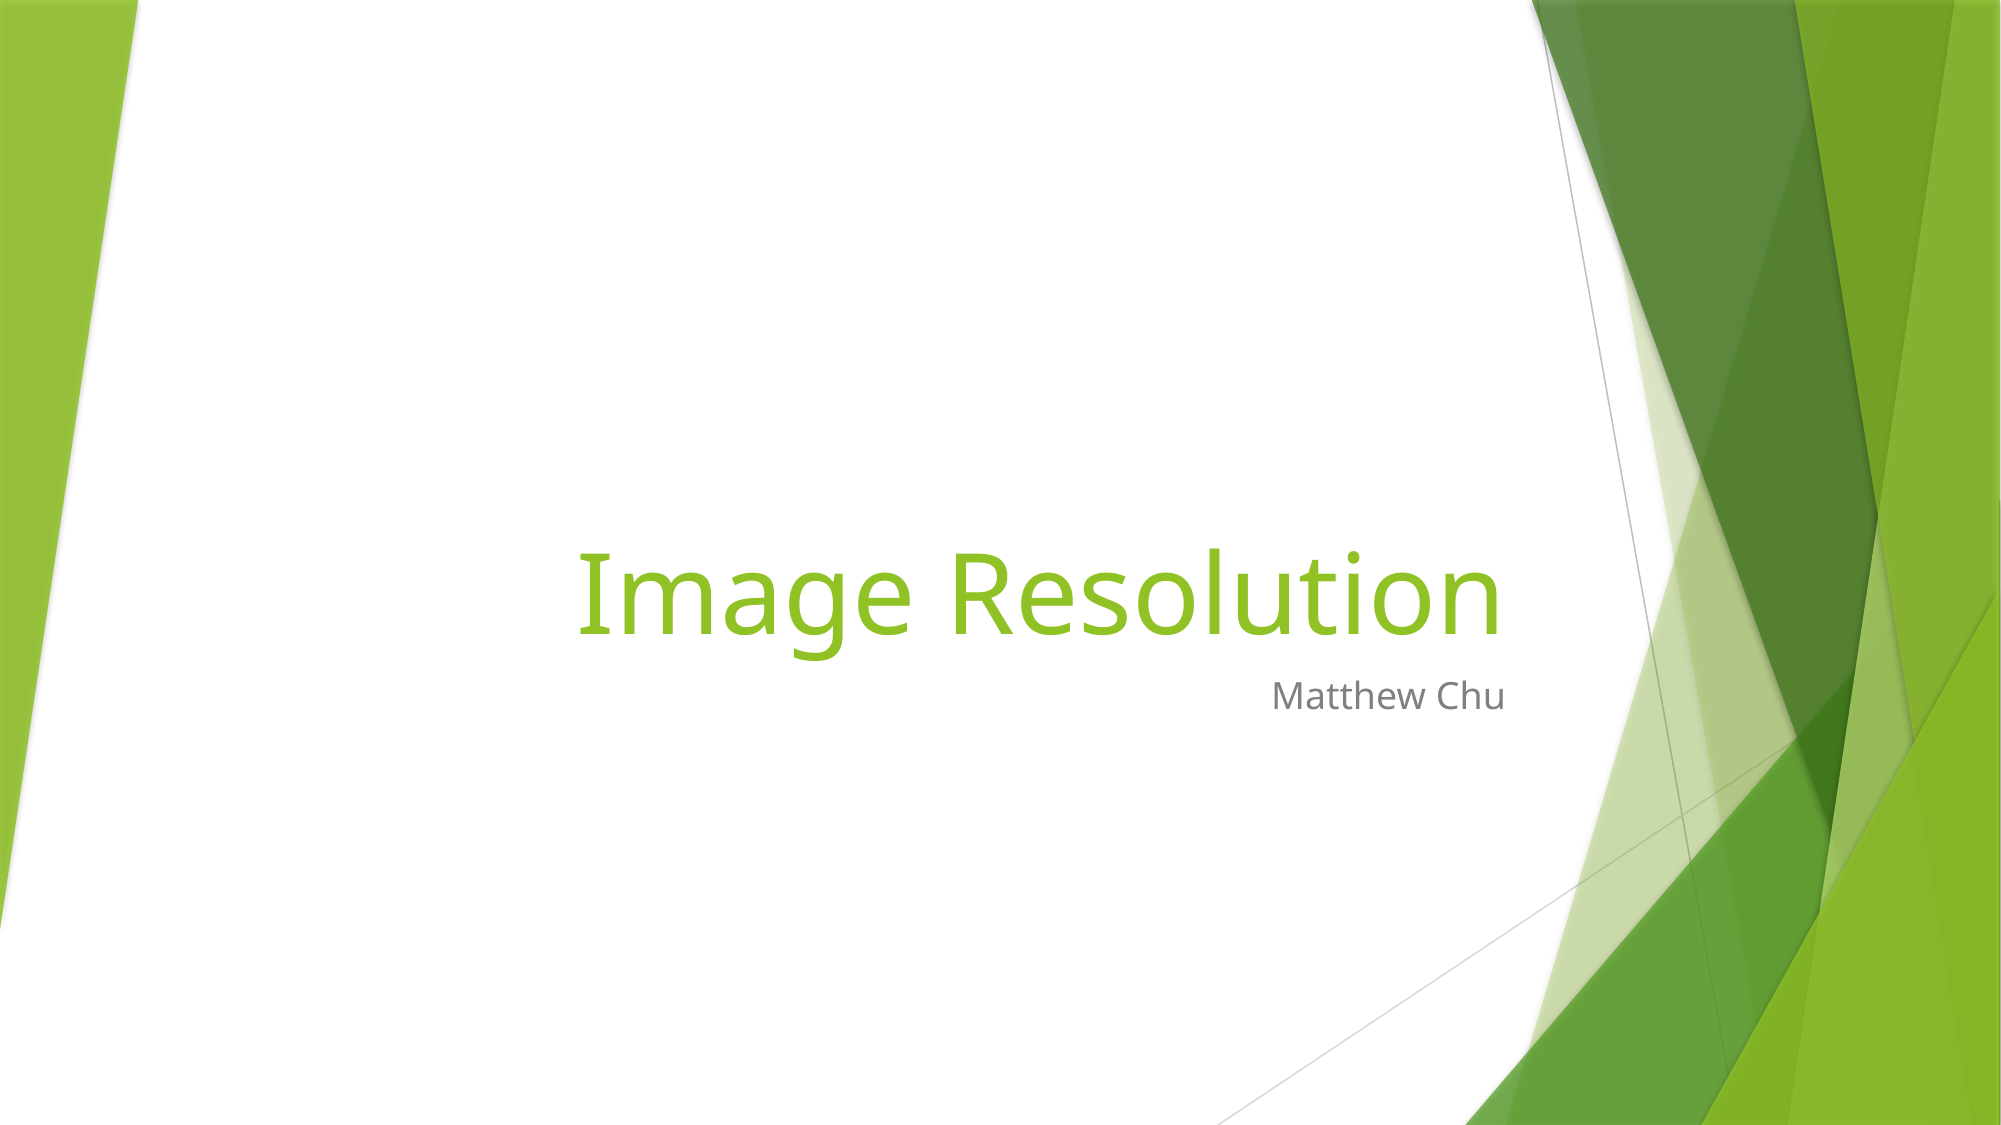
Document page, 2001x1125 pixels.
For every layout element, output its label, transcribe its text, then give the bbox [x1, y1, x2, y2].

title Image Resolution [247, 394, 1522, 664]
subtitle Matthew Chu [247, 664, 1522, 845]
